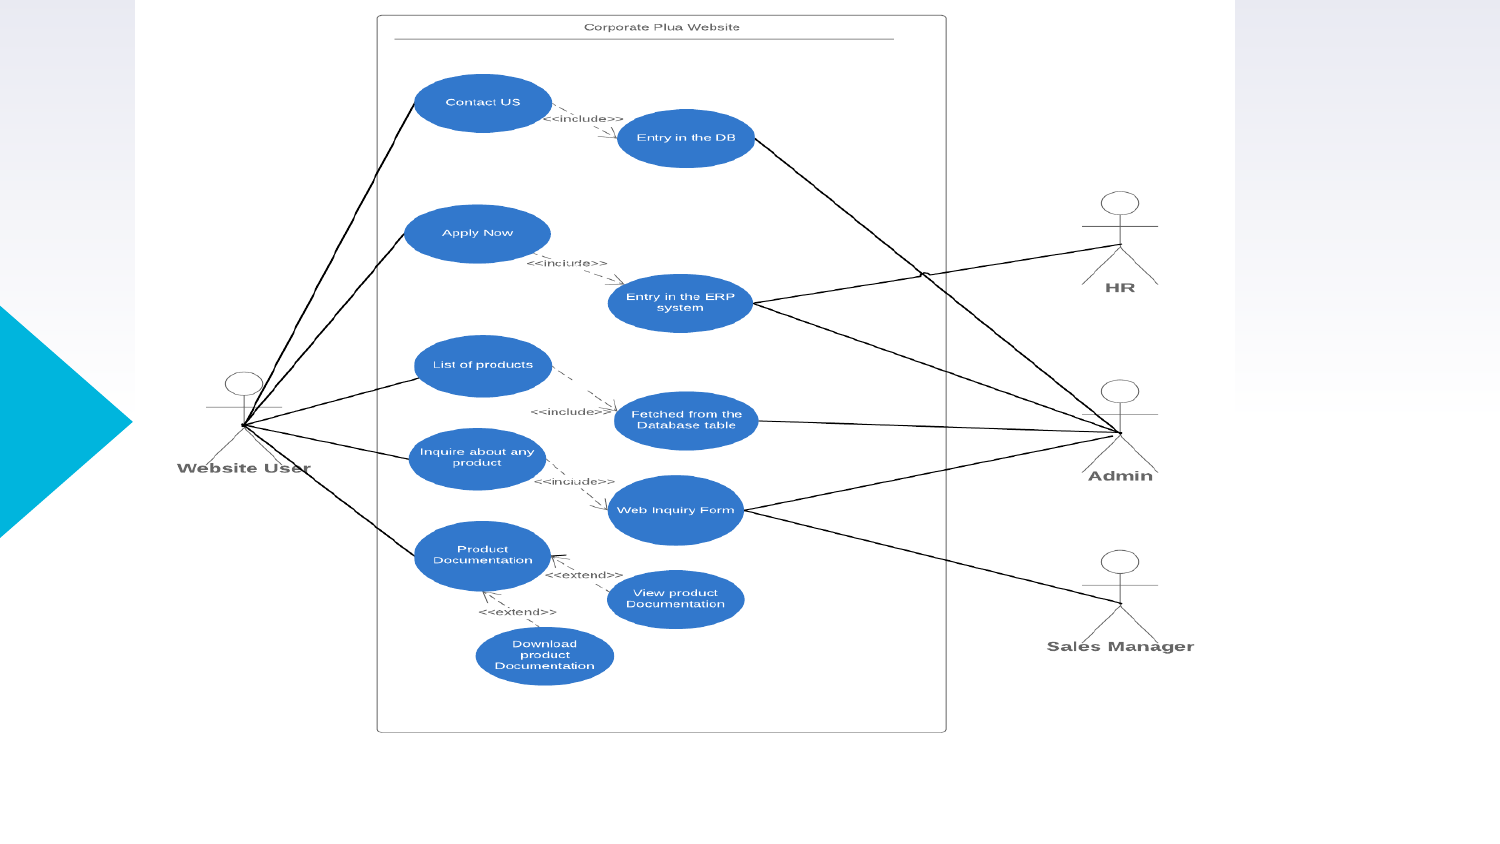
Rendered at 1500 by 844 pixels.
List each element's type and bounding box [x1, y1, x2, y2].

picture [135, 0, 1235, 844]
